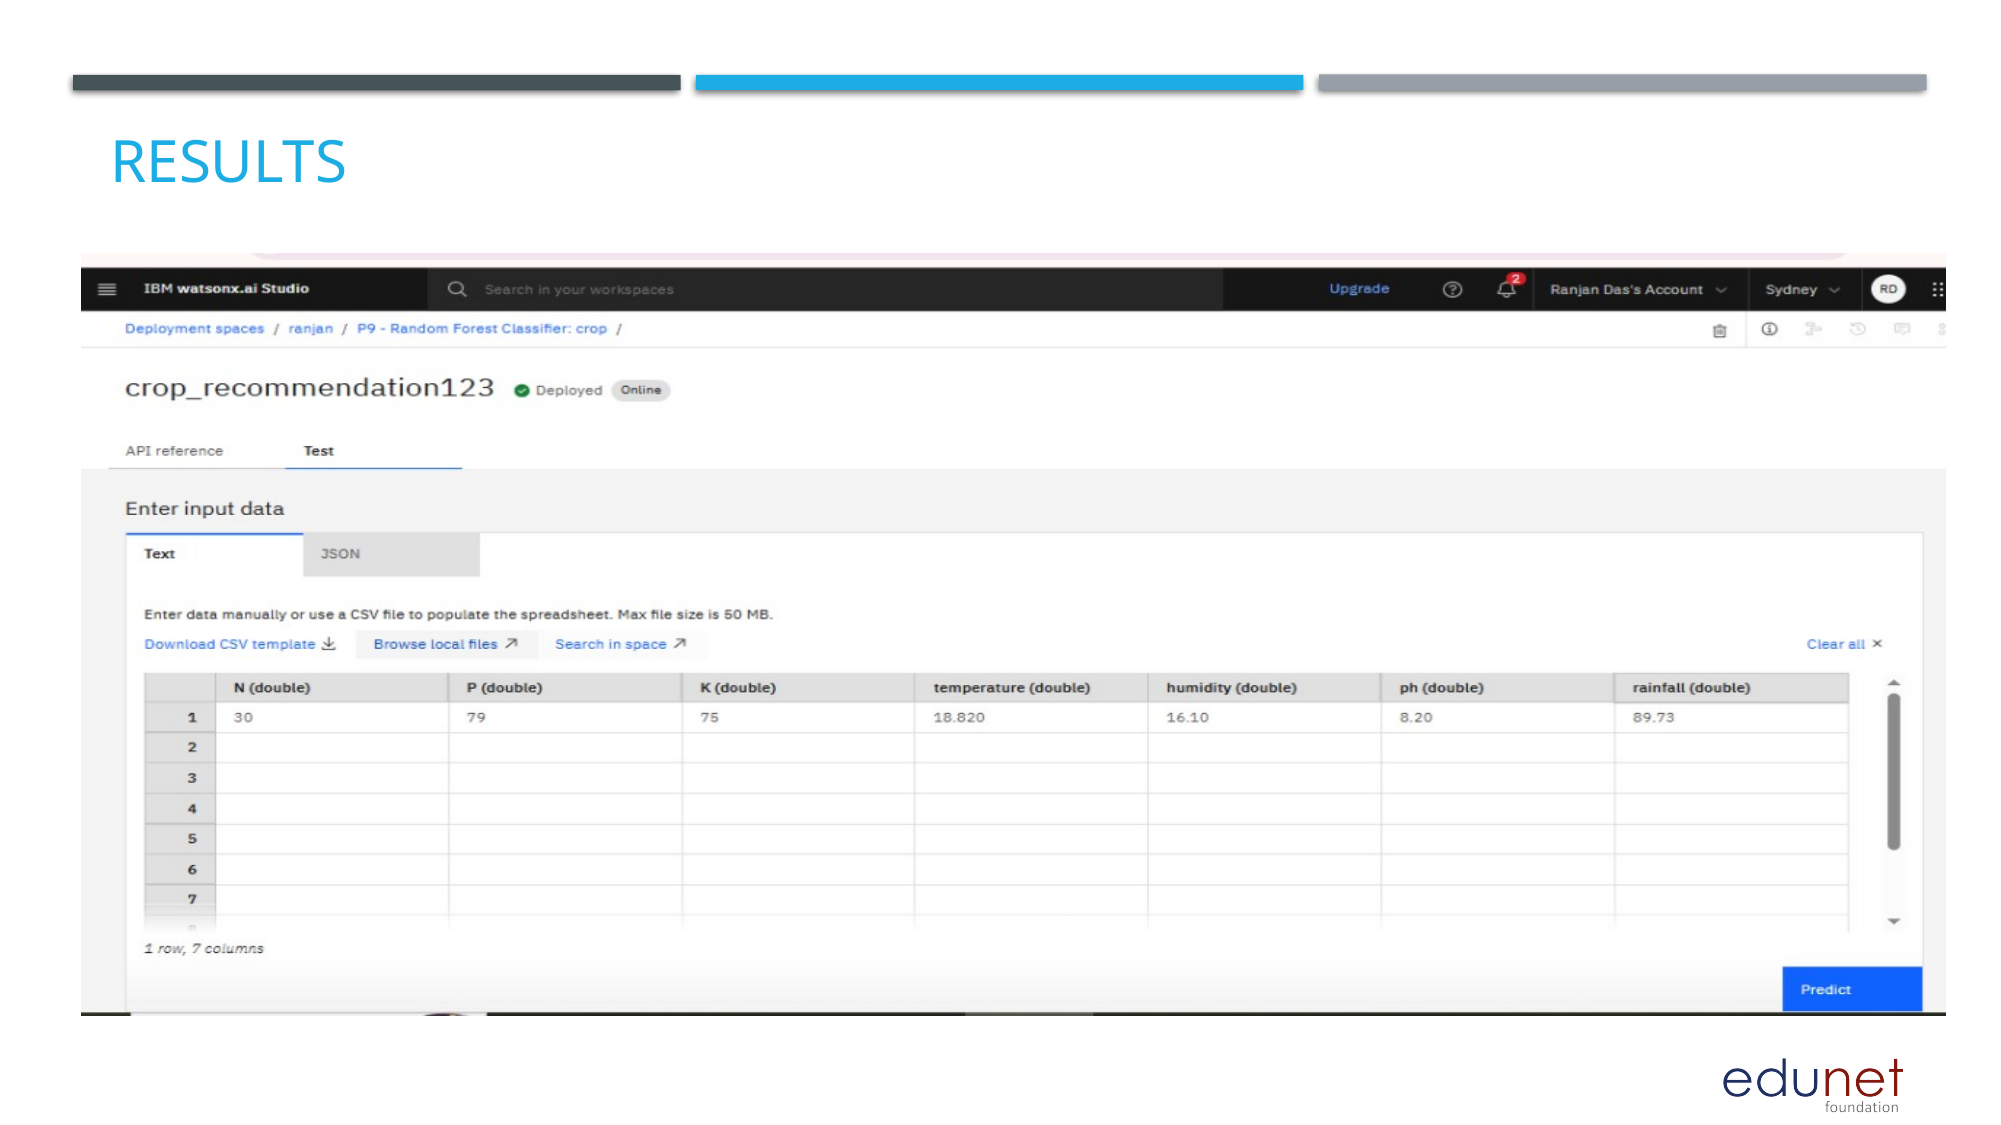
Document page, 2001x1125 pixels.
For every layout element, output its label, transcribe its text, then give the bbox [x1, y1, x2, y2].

picture [1719, 1056, 1905, 1116]
picture [81, 253, 1946, 1017]
title Results [95, 115, 1905, 203]
